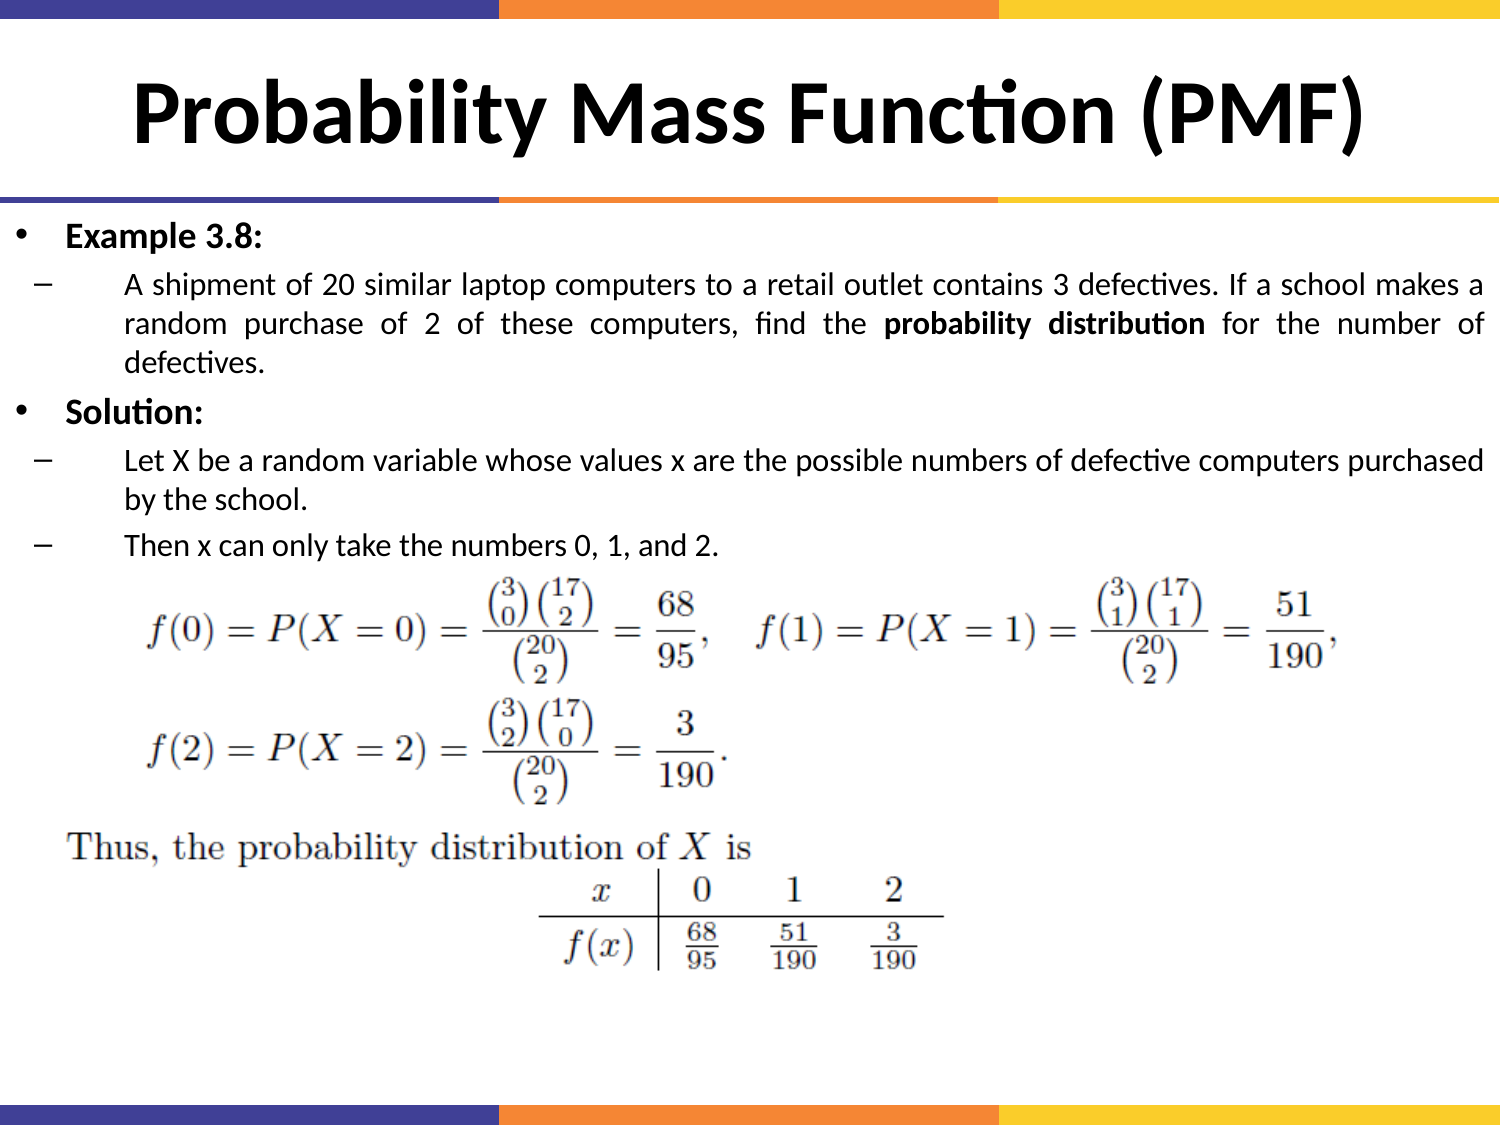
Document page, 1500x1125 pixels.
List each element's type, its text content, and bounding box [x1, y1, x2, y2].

picture [62, 574, 1354, 974]
title Probability Mass Function (PMF) [0, 20, 1500, 195]
list Example 3.8: A shipment of 20 similar laptop computers to a retail outlet contains 3 defectives. If a school makes a random purchase of 2 of these computers, find the probability distribution for the number of defectives. Solution: Let X be a random variable whose values x are the possible numbers of defective computers purchased by the school. Then x can only take the numbers 0, 1, and 2. [0, 203, 1500, 575]
